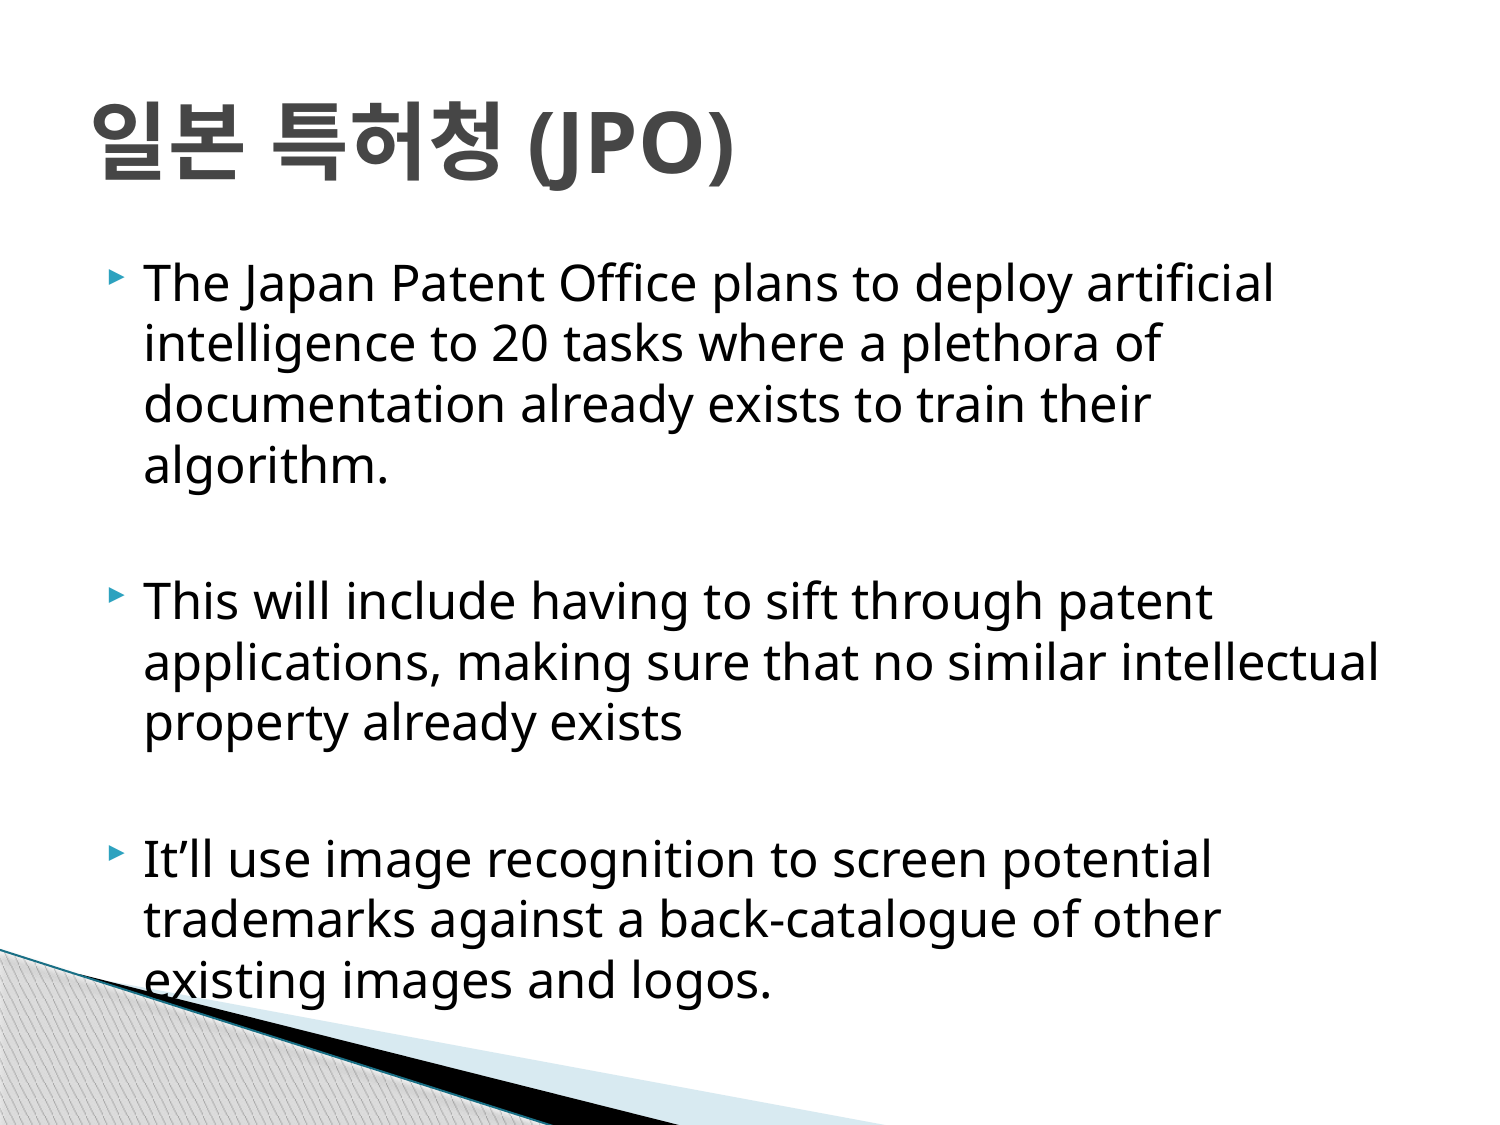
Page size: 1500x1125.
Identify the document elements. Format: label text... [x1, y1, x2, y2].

title 일본 특허청(JPO) [75, 45, 1425, 233]
list The Japan Patent Office plans to deploy artificial intelligence to 20 tasks where a plethora of documentation already exists to train their algorithm. This will include having to sift through patent applications, making sure that no similar intellectual property already exists It’ll use image recognition to screen potential trademarks against a back-catalogue of other existing images and logos. [75, 243, 1425, 1024]
